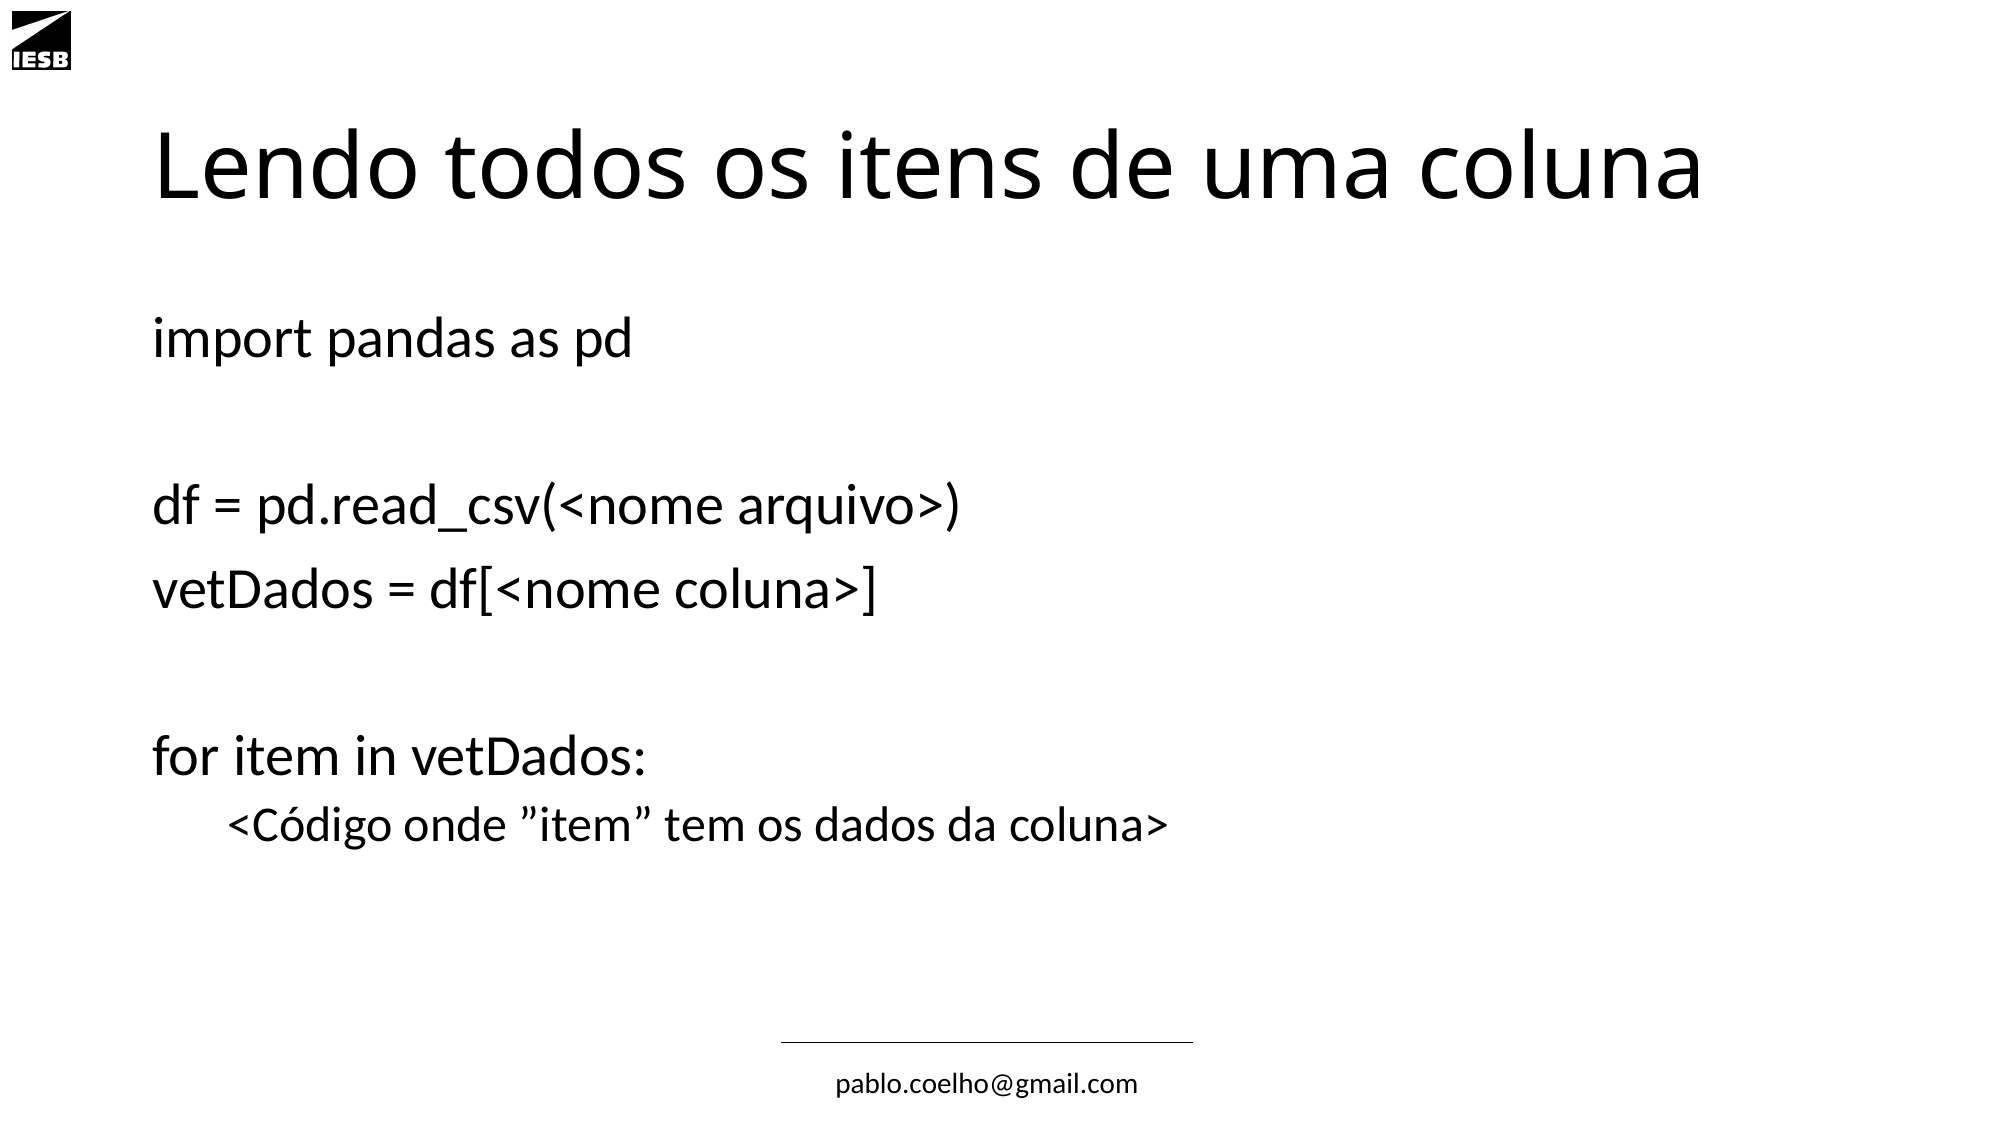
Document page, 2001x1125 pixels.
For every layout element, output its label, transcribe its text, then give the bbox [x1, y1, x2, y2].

list import pandas as pd df = pd.read_csv(<nome arquivo>) vetDados = df[<nome coluna>] for item in vetDados: <Código onde ”item” tem os dados da coluna> [137, 299, 1863, 1014]
title Lendo todos os itens de uma coluna [137, 59, 1863, 278]
